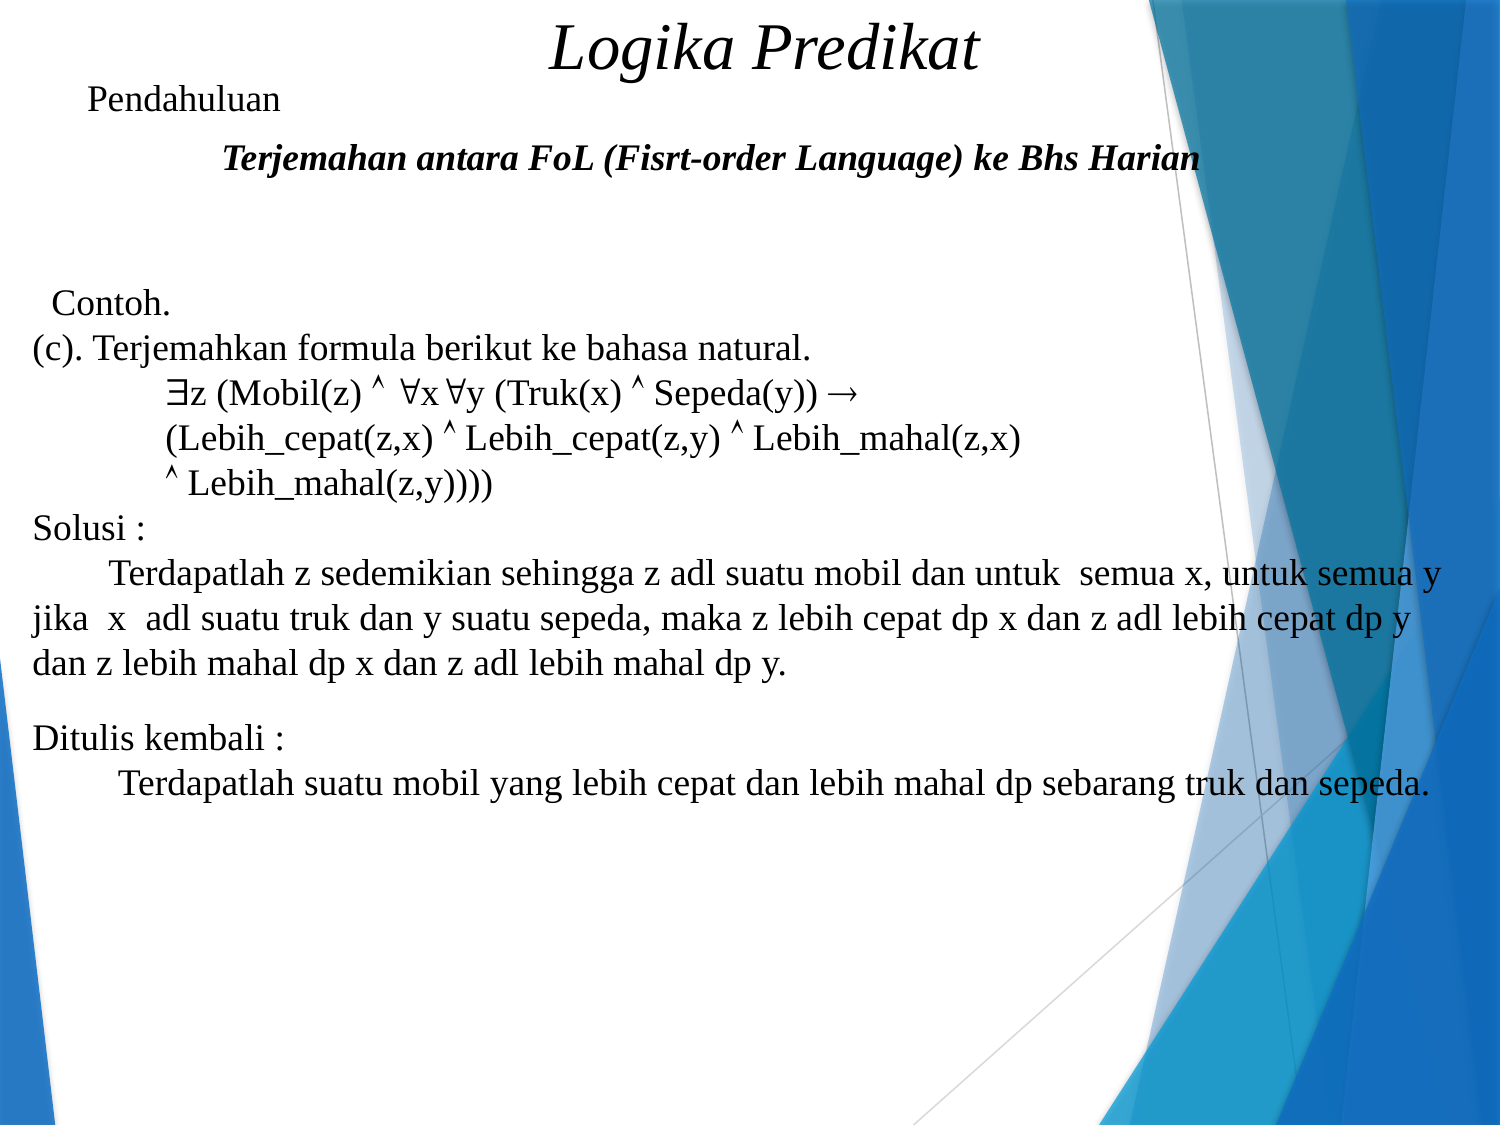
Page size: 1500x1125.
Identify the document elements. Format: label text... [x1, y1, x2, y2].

text_box Logika Predikat [535, 0, 996, 91]
text_box Contoh. (c). Terjemahkan formula berikut ke bahasa natural. z (Mobil(z)  xy (Truk(x)  Sepeda(y))  (Lebih_cepat(z,x)  Lebih_cepat(z,y)  Lebih_mahal(z,x)  Lebih_mahal(z,y)))) Solusi : Terdapatlah z sedemikian sehingga z adl suatu mobil dan untuk semua x, untuk semua y jika x adl suatu truk dan y suatu sepeda, maka z lebih cepat dp x dan z adl lebih cepat dp y dan z lebih mahal dp x dan z adl lebih mahal dp y. Ditulis kembali : Terdapatlah suatu mobil yang lebih cepat dan lebih mahal dp sebarang truk dan sepeda. [17, 270, 1470, 810]
text_box Terjemahan antara FoL (Fisrt-order Language) ke Bhs Harian [206, 125, 1217, 186]
text_box Pendahuluan [72, 66, 297, 127]
